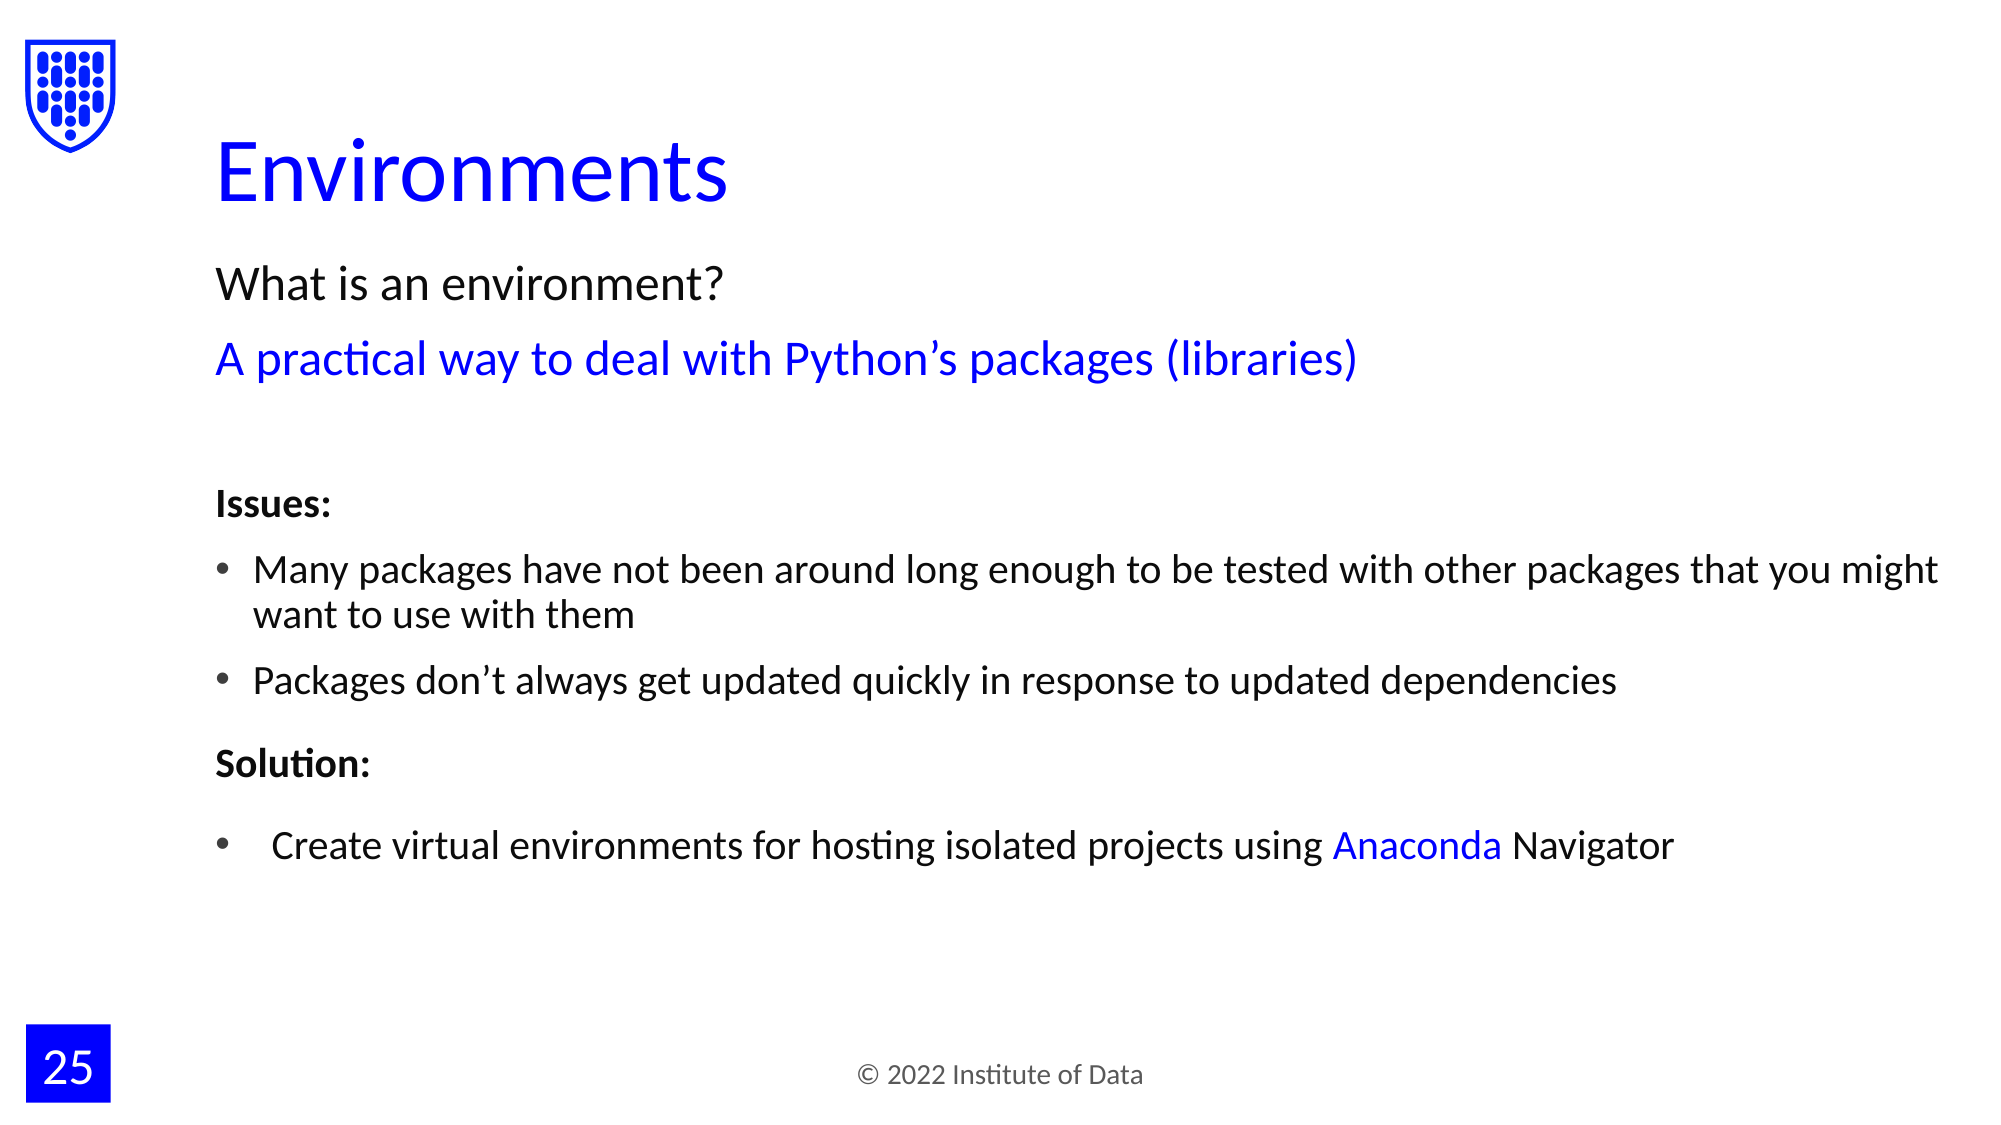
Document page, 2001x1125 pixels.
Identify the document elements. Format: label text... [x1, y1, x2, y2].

picture [0, 25, 141, 167]
title Environments [207, 61, 1965, 229]
list What is an environment? A practical way to deal with Python’s packages (libraries) Issues: Many packages have not been around long enough to be tested with other packages that you might want to use with them Packages don’t always get updated quickly in response to updated dependencies Solution: Create virtual environments for hosting isolated projects using Anaconda Navigator [207, 249, 1965, 1042]
